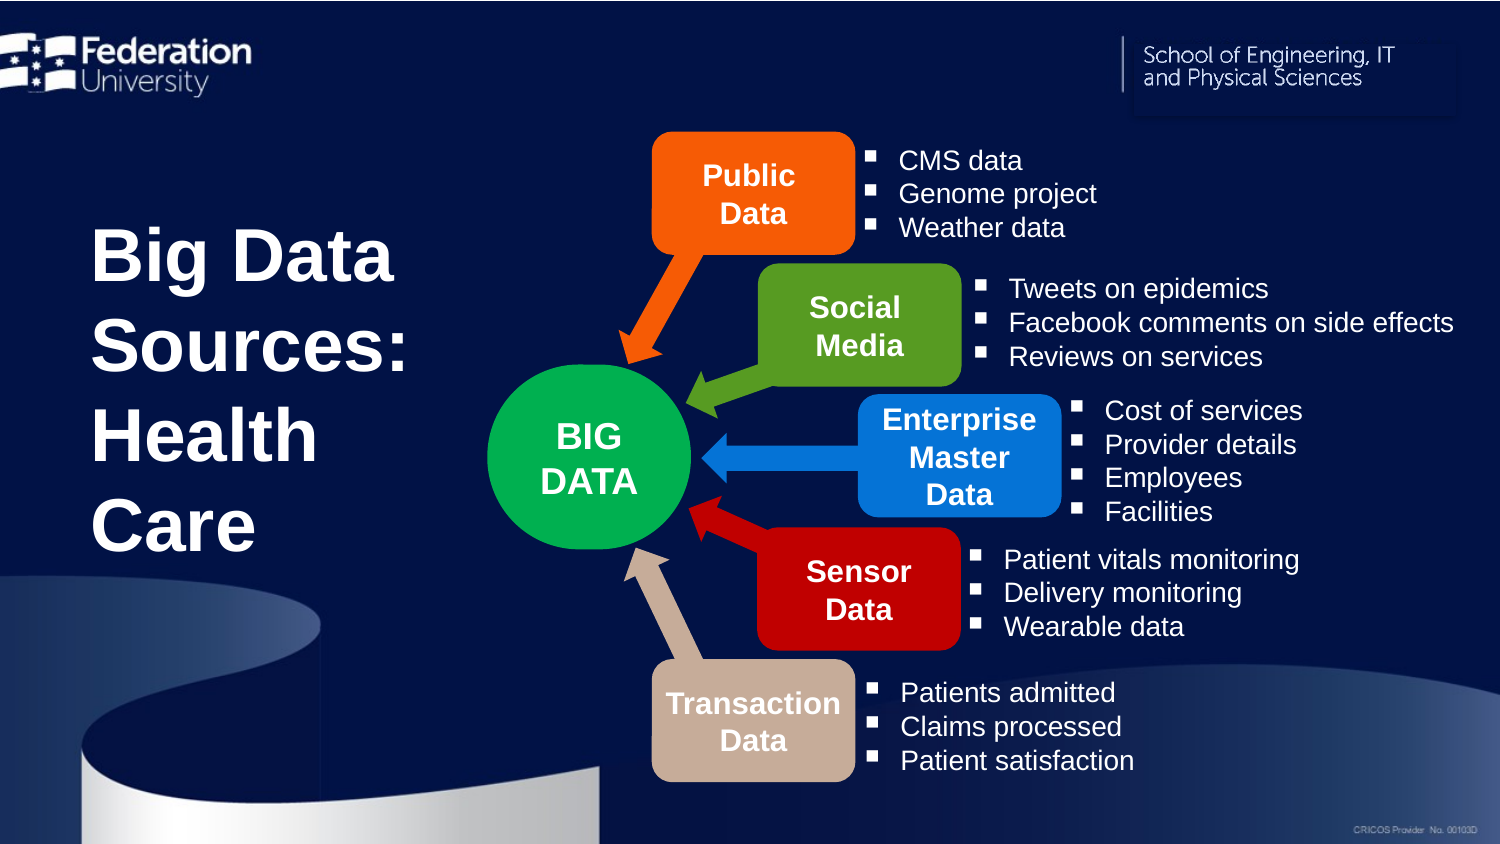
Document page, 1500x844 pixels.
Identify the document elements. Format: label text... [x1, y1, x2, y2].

text_box [688, 495, 767, 553]
text_box Enterprise Master Data [857, 394, 1062, 518]
text_box [618, 255, 704, 365]
text_box Cost of services Provider details Employees Facilities [1069, 392, 1304, 528]
title Big Data Sources: Health Care [75, 179, 522, 594]
text_box Transaction Data [651, 658, 856, 783]
text_box Tweets on epidemics Facebook comments on side effects Reviews on services [973, 270, 1456, 372]
text_box BIG DATA [487, 364, 691, 550]
text_box [623, 547, 704, 659]
text_box Sensor Data [757, 527, 961, 651]
picture [0, 0, 1500, 844]
text_box CMS data Genome project Weather data [863, 142, 1098, 244]
text_box Patient vitals monitoring Delivery monitoring Wearable data [968, 540, 1301, 643]
text_box Public Data [651, 131, 856, 255]
text_box Patients admitted Claims processed Patient satisfaction [865, 674, 1136, 776]
text_box Social Media [757, 263, 962, 387]
text_box [685, 364, 773, 419]
text_box [701, 432, 857, 484]
